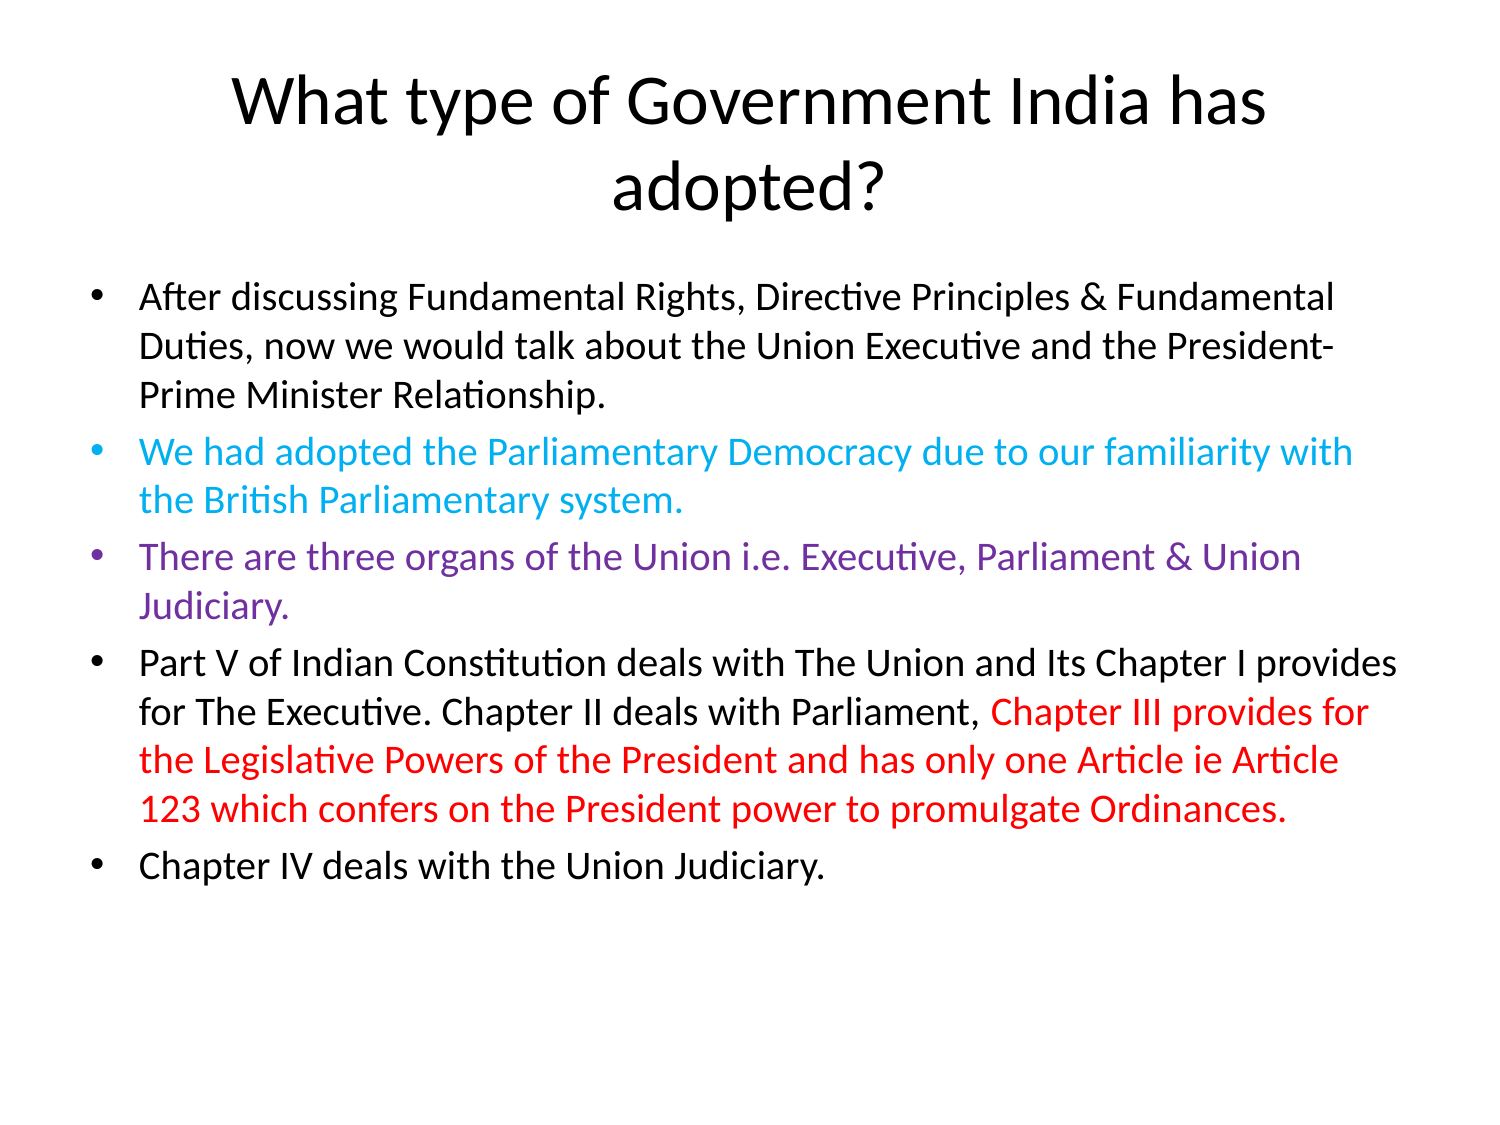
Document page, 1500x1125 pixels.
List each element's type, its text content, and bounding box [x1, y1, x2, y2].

title What type of Government India has adopted? [75, 45, 1425, 233]
list After discussing Fundamental Rights, Directive Principles & Fundamental Duties, now we would talk about the Union Executive and the President- Prime Minister Relationship. We had adopted the Parliamentary Democracy due to our familiarity with the British Parliamentary system. There are three organs of the Union i.e. Executive, Parliament & Union Judiciary. Part V of Indian Constitution deals with The Union and Its Chapter I provides for The Executive. Chapter II deals with Parliament, Chapter III provides for the Legislative Powers of the President and has only one Article ie Article 123 which confers on the President power to promulgate Ordinances. Chapter IV deals with the Union Judiciary. [75, 262, 1425, 914]
